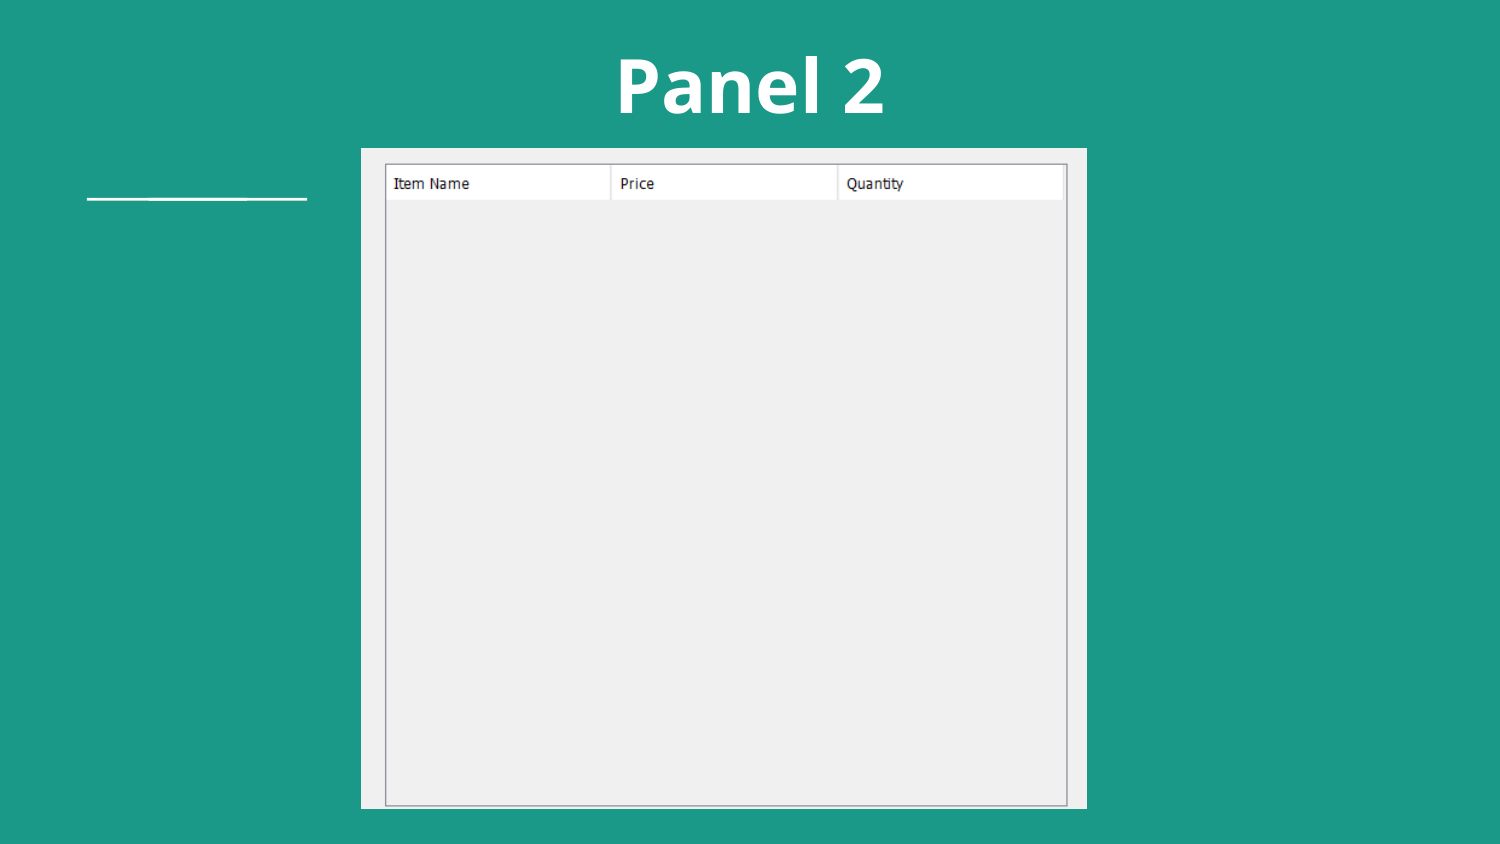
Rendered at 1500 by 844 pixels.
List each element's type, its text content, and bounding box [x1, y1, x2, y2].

title Panel 2 [119, 23, 1381, 149]
picture [360, 148, 1087, 809]
